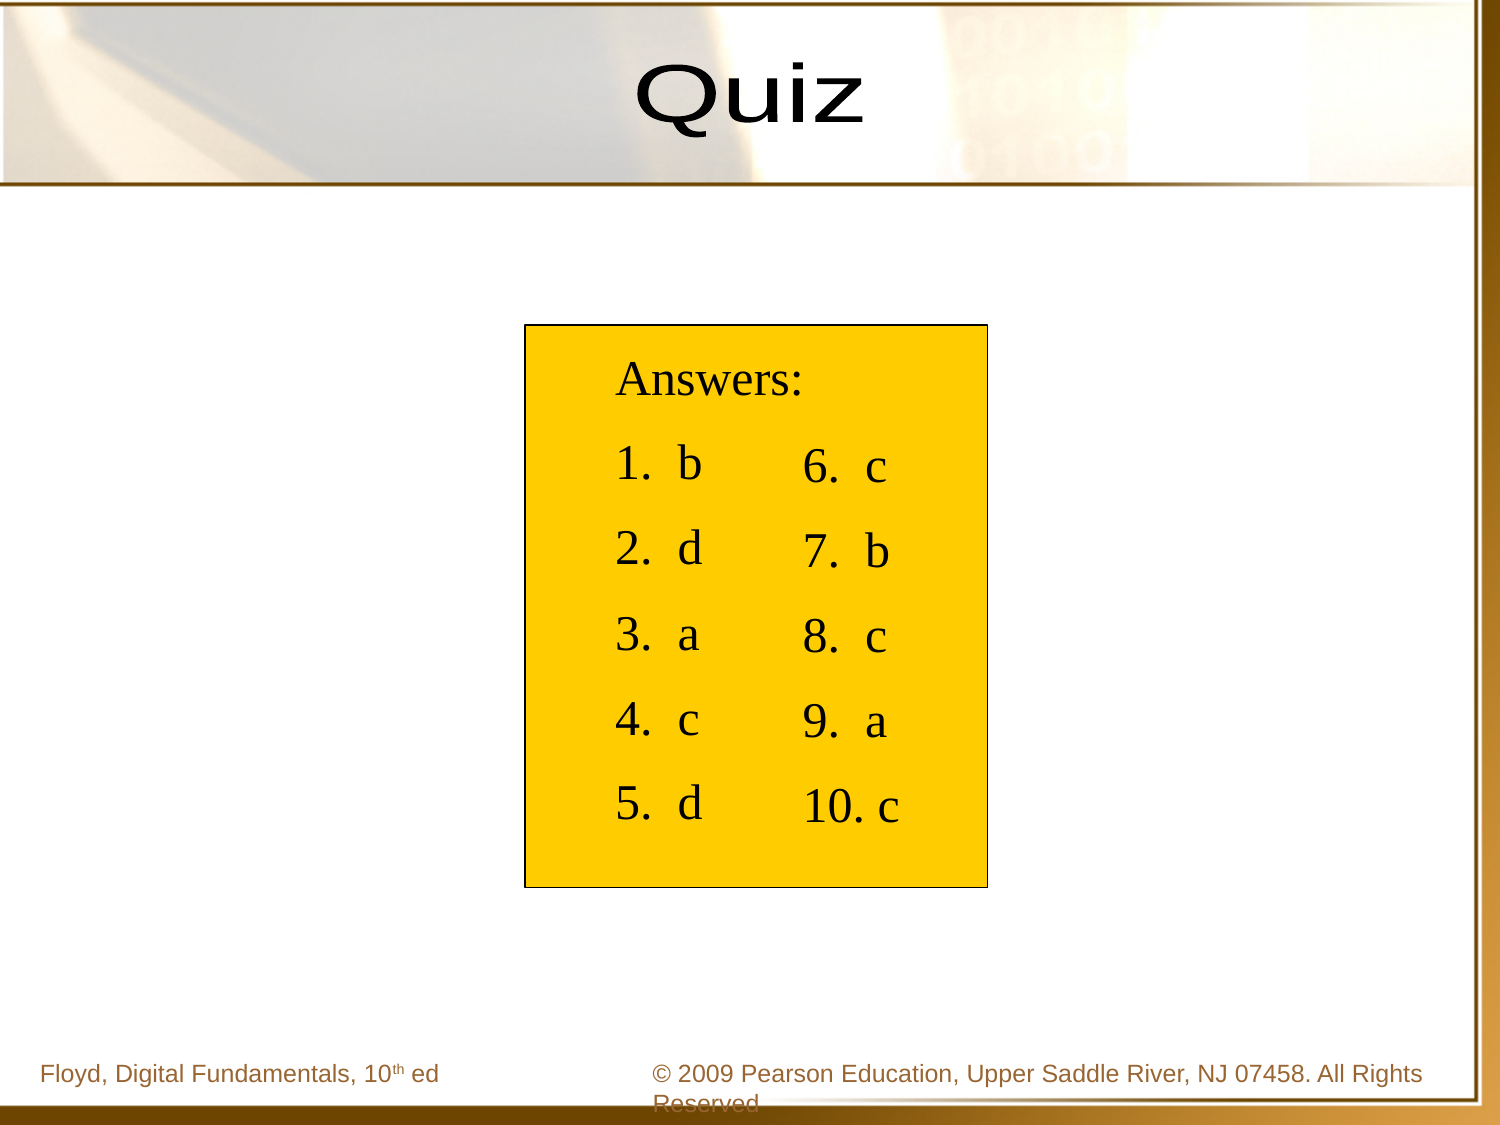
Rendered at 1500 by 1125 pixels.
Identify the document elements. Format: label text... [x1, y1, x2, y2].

text_box [524, 324, 988, 888]
picture [0, 0, 1500, 1125]
text_box 6. c 7. b 8. c 9. a 10. c [787, 425, 1075, 925]
text_box Answers: 1. b 2. d 3. a 4. c 5. d [599, 337, 900, 838]
